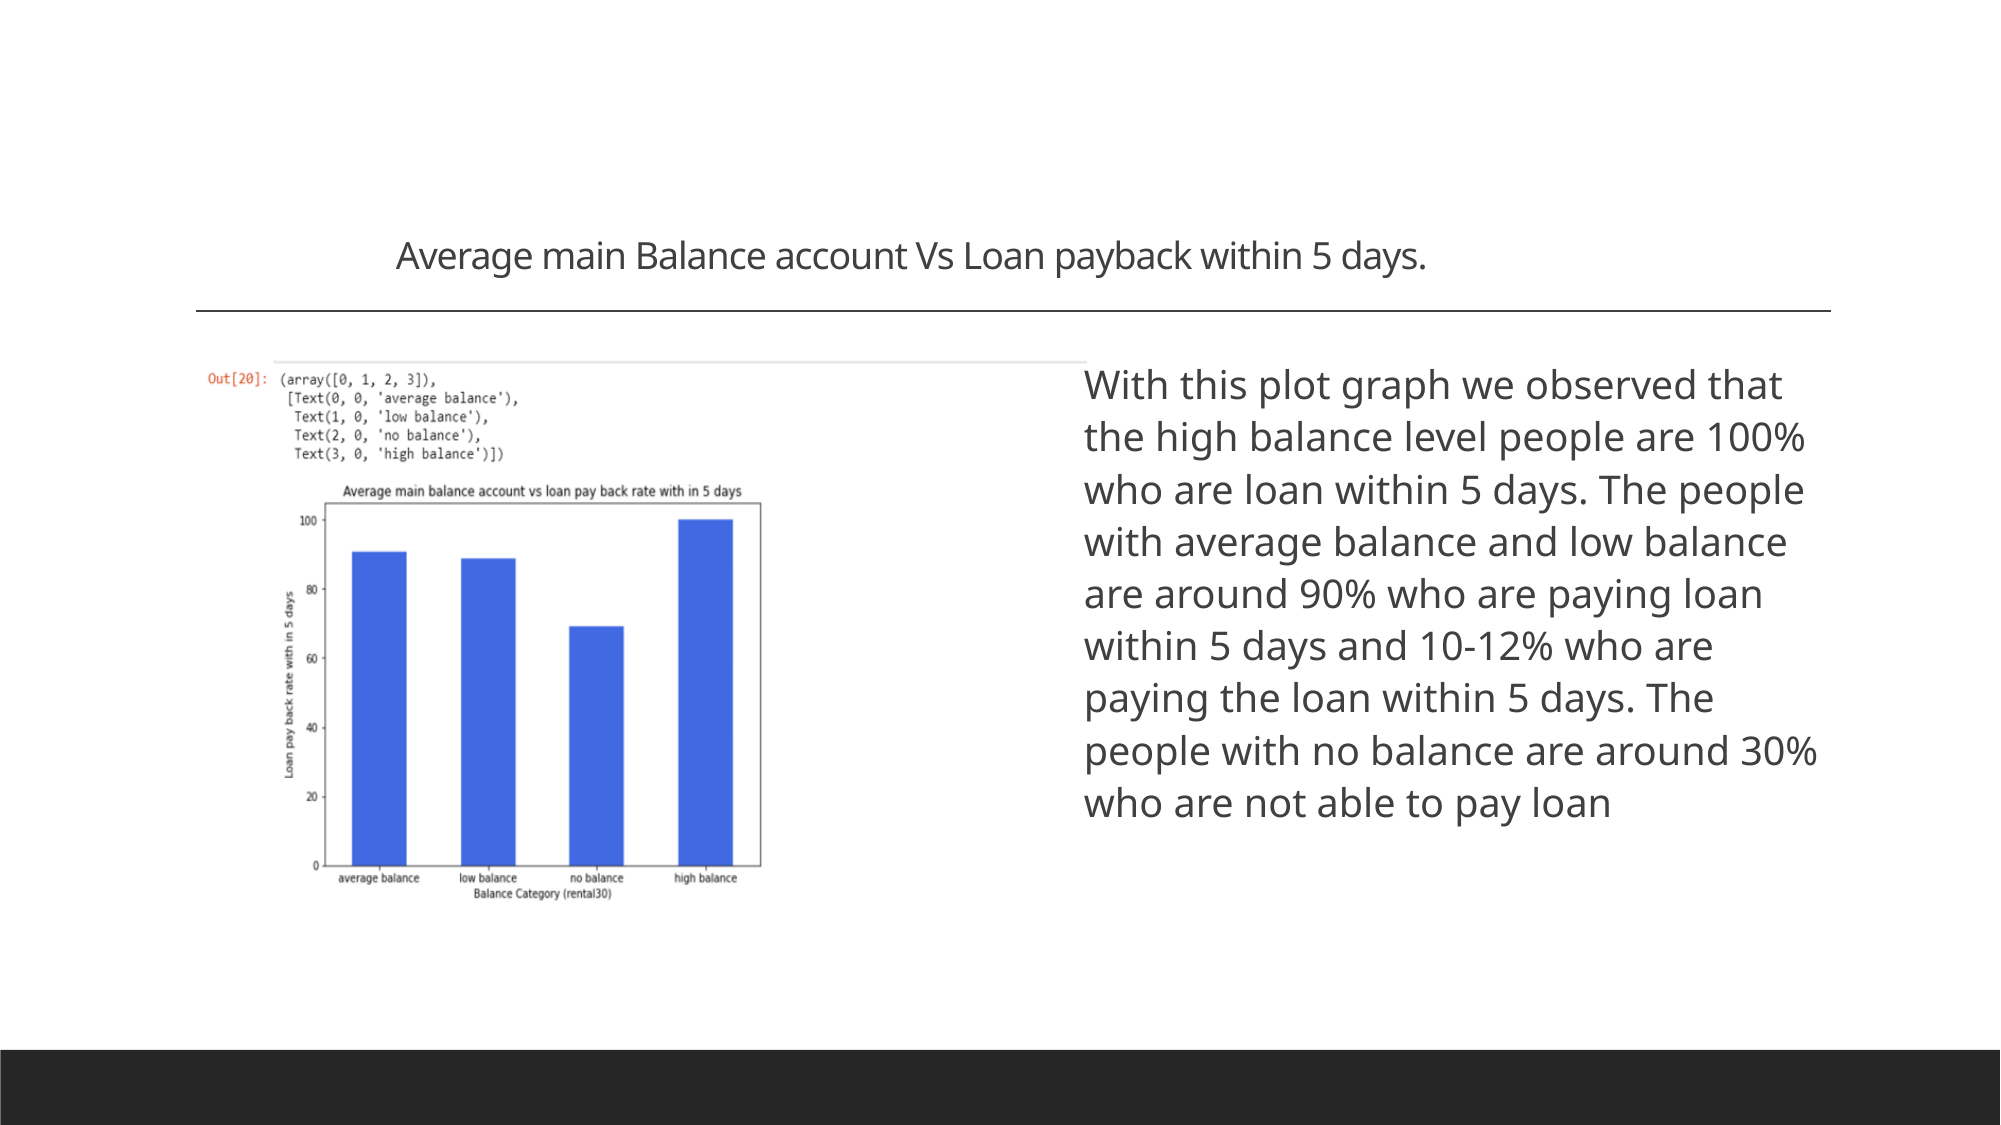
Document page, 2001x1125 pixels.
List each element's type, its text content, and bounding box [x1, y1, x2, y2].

title Average main Balance account Vs Loan payback within 5 days. [180, 47, 1830, 285]
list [179, 347, 1088, 914]
list With this plot graph we observed that the high balance level people are 100% who are loan within 5 days. The people with average balance and low balance are around 90% who are paying loan within 5 days and 10-12% who are paying the loan within 5 days. The people with no balance are around 30% who are not able to pay loan [1068, 347, 1830, 963]
